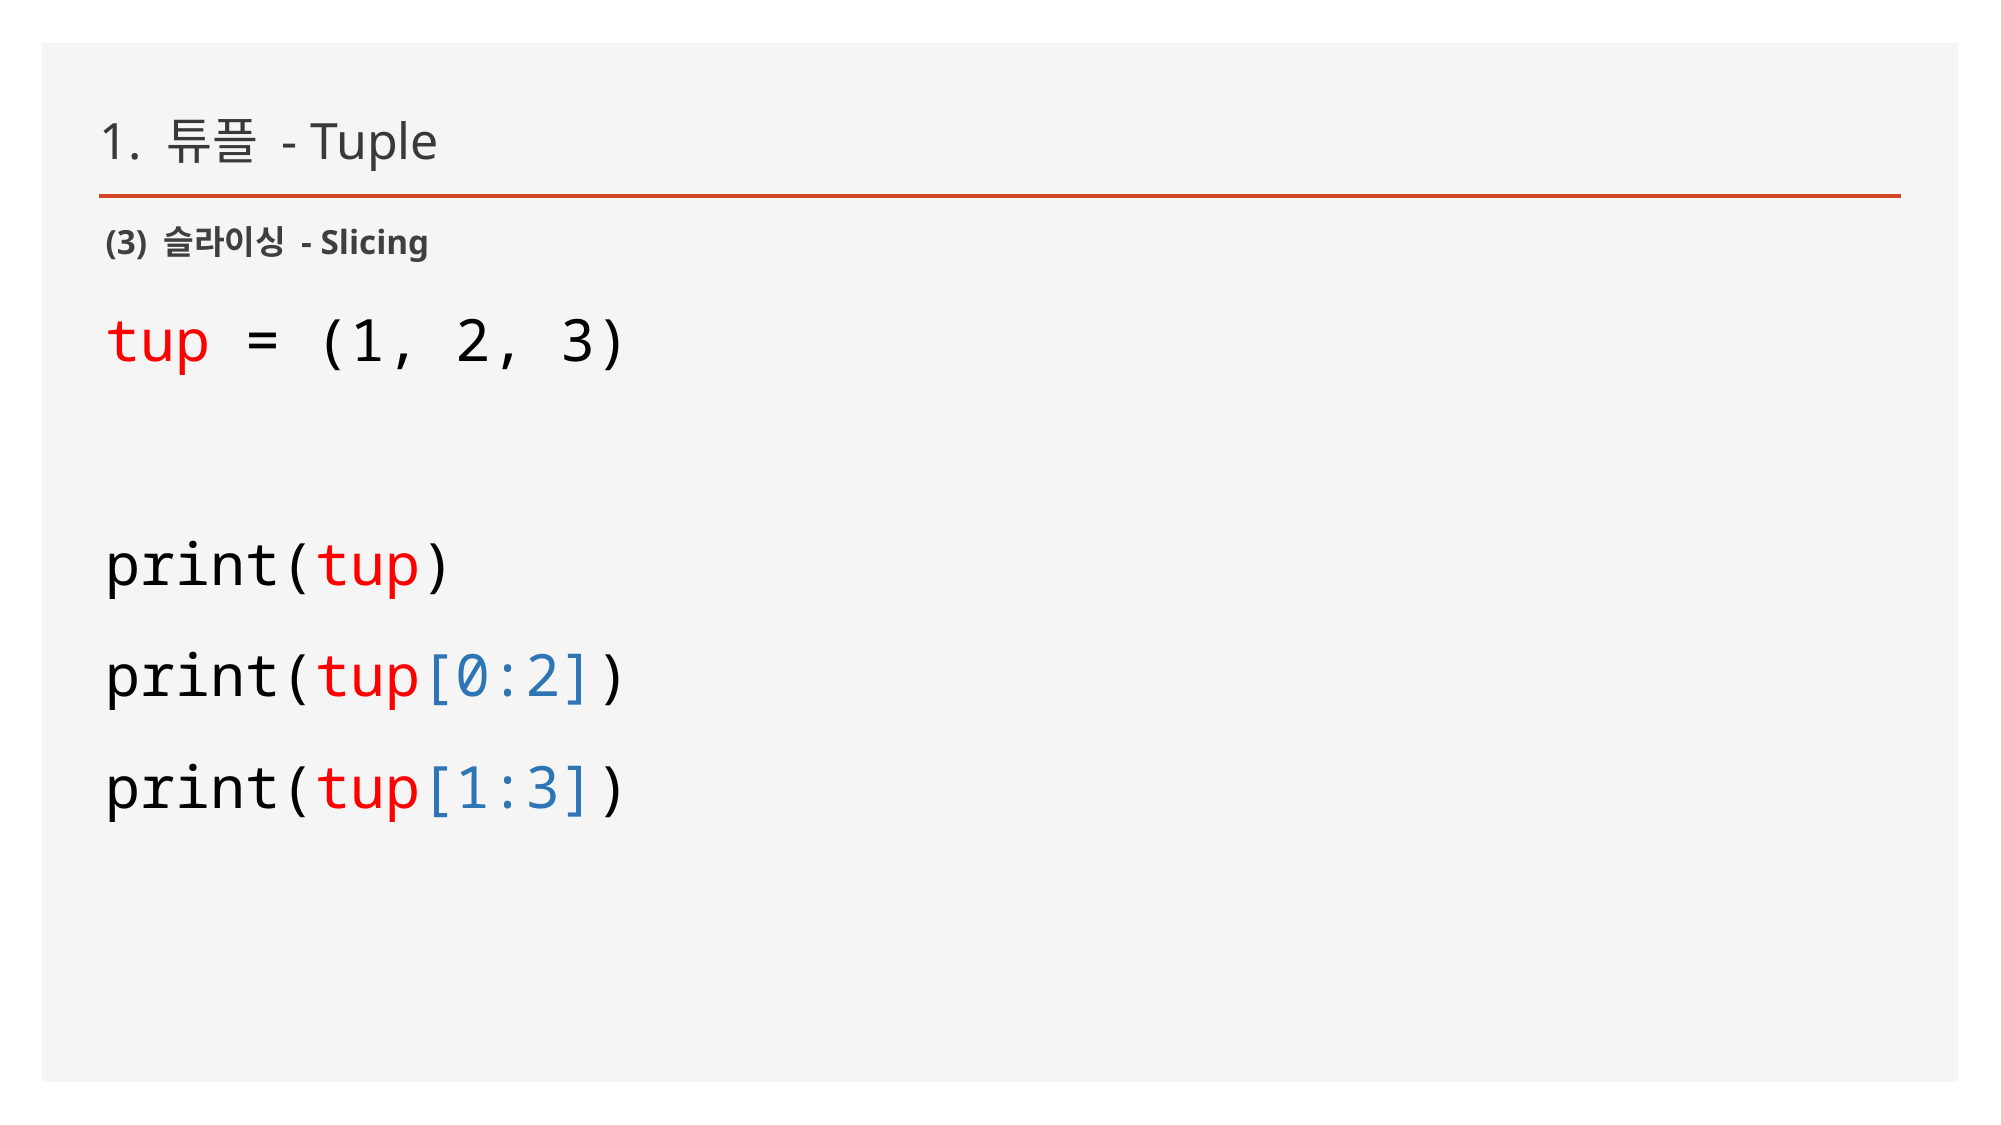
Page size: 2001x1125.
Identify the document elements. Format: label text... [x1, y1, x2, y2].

text_box tup = (1, 2, 3) print(tup) print(tup[0:2]) print(tup[1:3]) [90, 295, 1058, 828]
list 1. 튜플 - Tuple [84, 72, 813, 178]
text_box (3) 슬라이싱 - Slicing [90, 209, 1343, 270]
